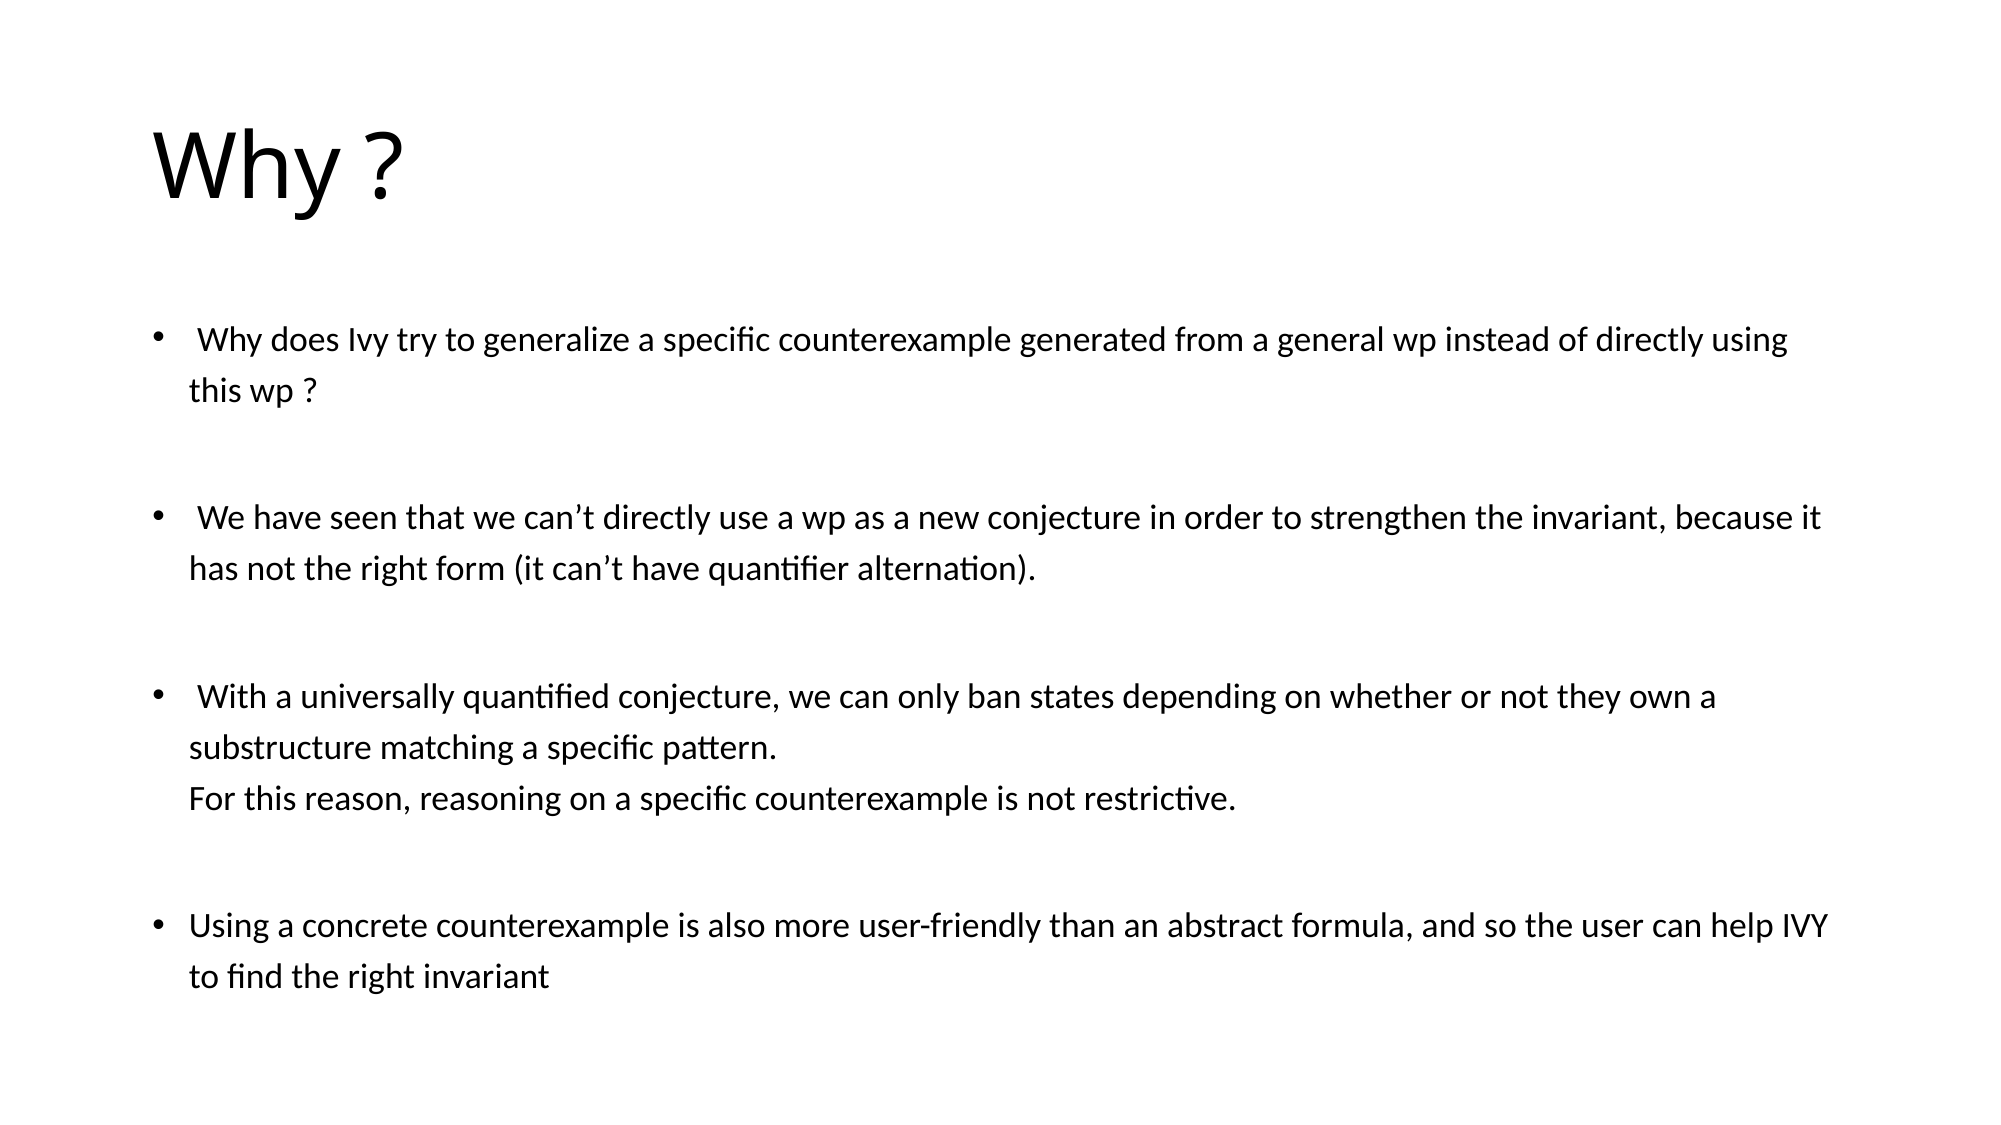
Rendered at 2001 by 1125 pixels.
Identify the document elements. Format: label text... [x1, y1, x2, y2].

title Why ? [137, 59, 1863, 278]
list Why does Ivy try to generalize a specific counterexample generated from a general wp instead of directly using this wp ? We have seen that we can’t directly use a wp as a new conjecture in order to strengthen the invariant, because it has not the right form (it can’t have quantifier alternation). With a universally quantified conjecture, we can only ban states depending on whether or not they own a substructure matching a specific pattern. For this reason, reasoning on a specific counterexample is not restrictive. Using a concrete counterexample is also more user-friendly than an abstract formula, and so the user can help IVY to find the right invariant [137, 299, 1863, 1014]
